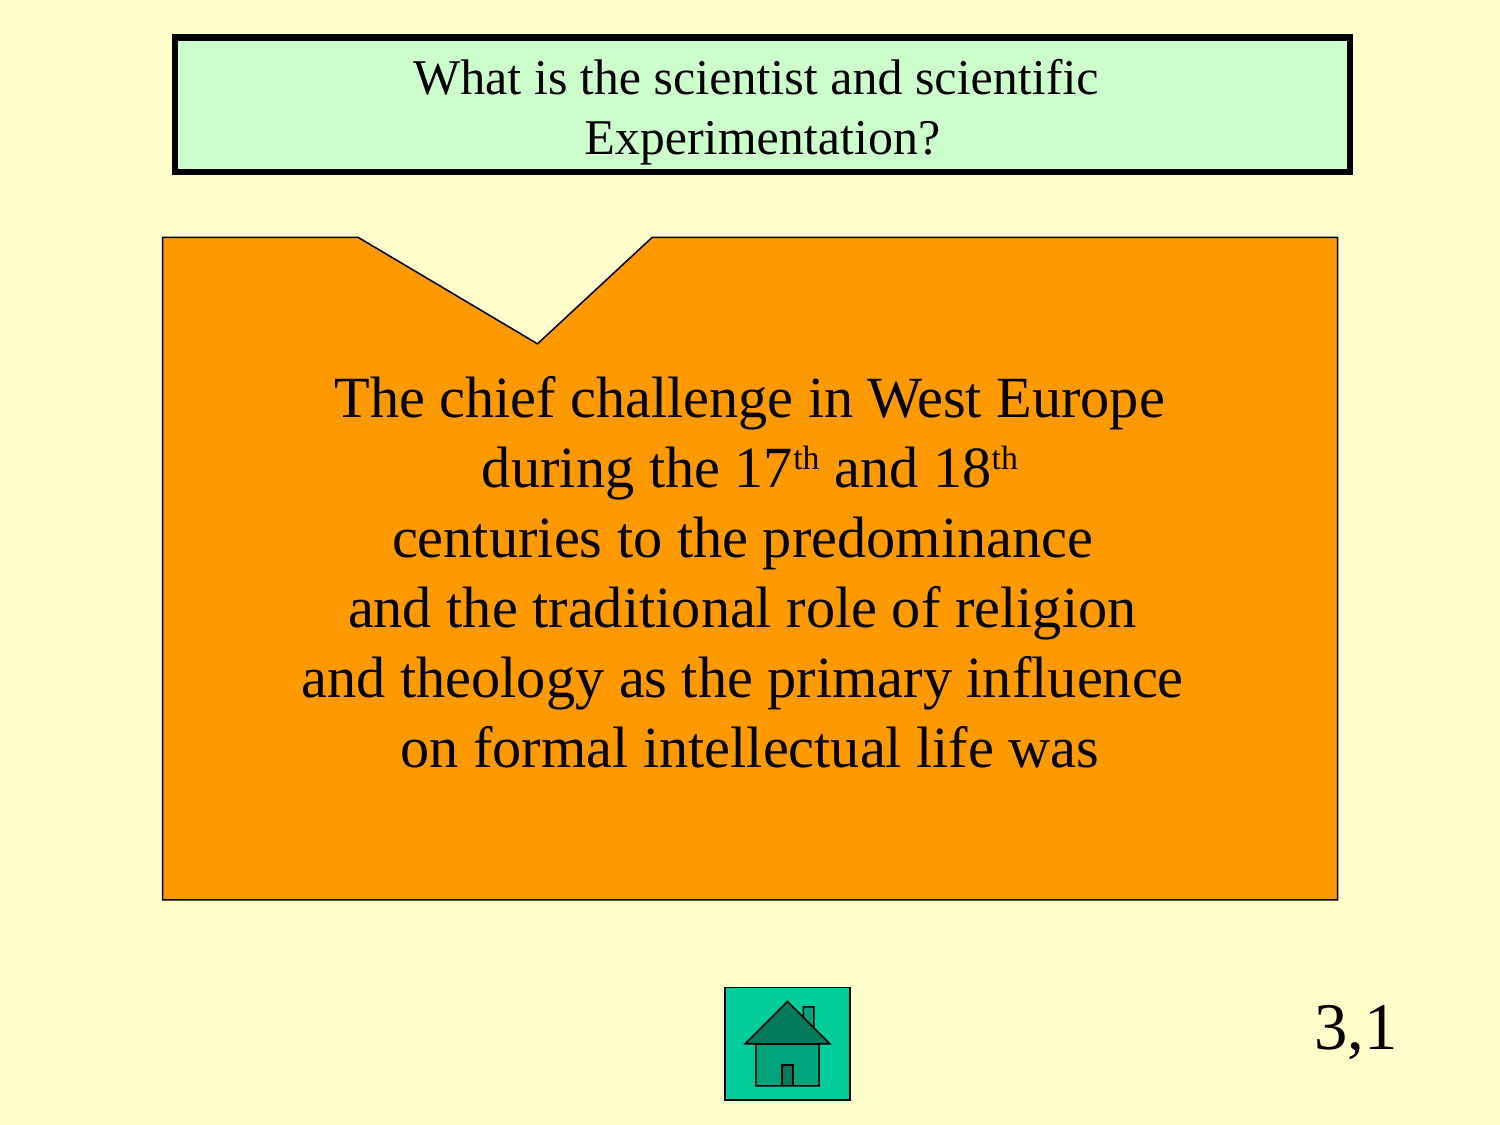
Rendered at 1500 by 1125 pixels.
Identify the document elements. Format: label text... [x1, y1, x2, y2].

text_box What is the scientist and scientific Experimentation? [174, 37, 1350, 173]
subtitle 3,1 [1212, 974, 1500, 1125]
text_box The chief challenge in West Europe during the 17th and 18th centuries to the predominance and the traditional role of religion and theology as the primary influence on formal intellectual life was [162, 237, 1338, 900]
text_box [725, 987, 851, 1101]
